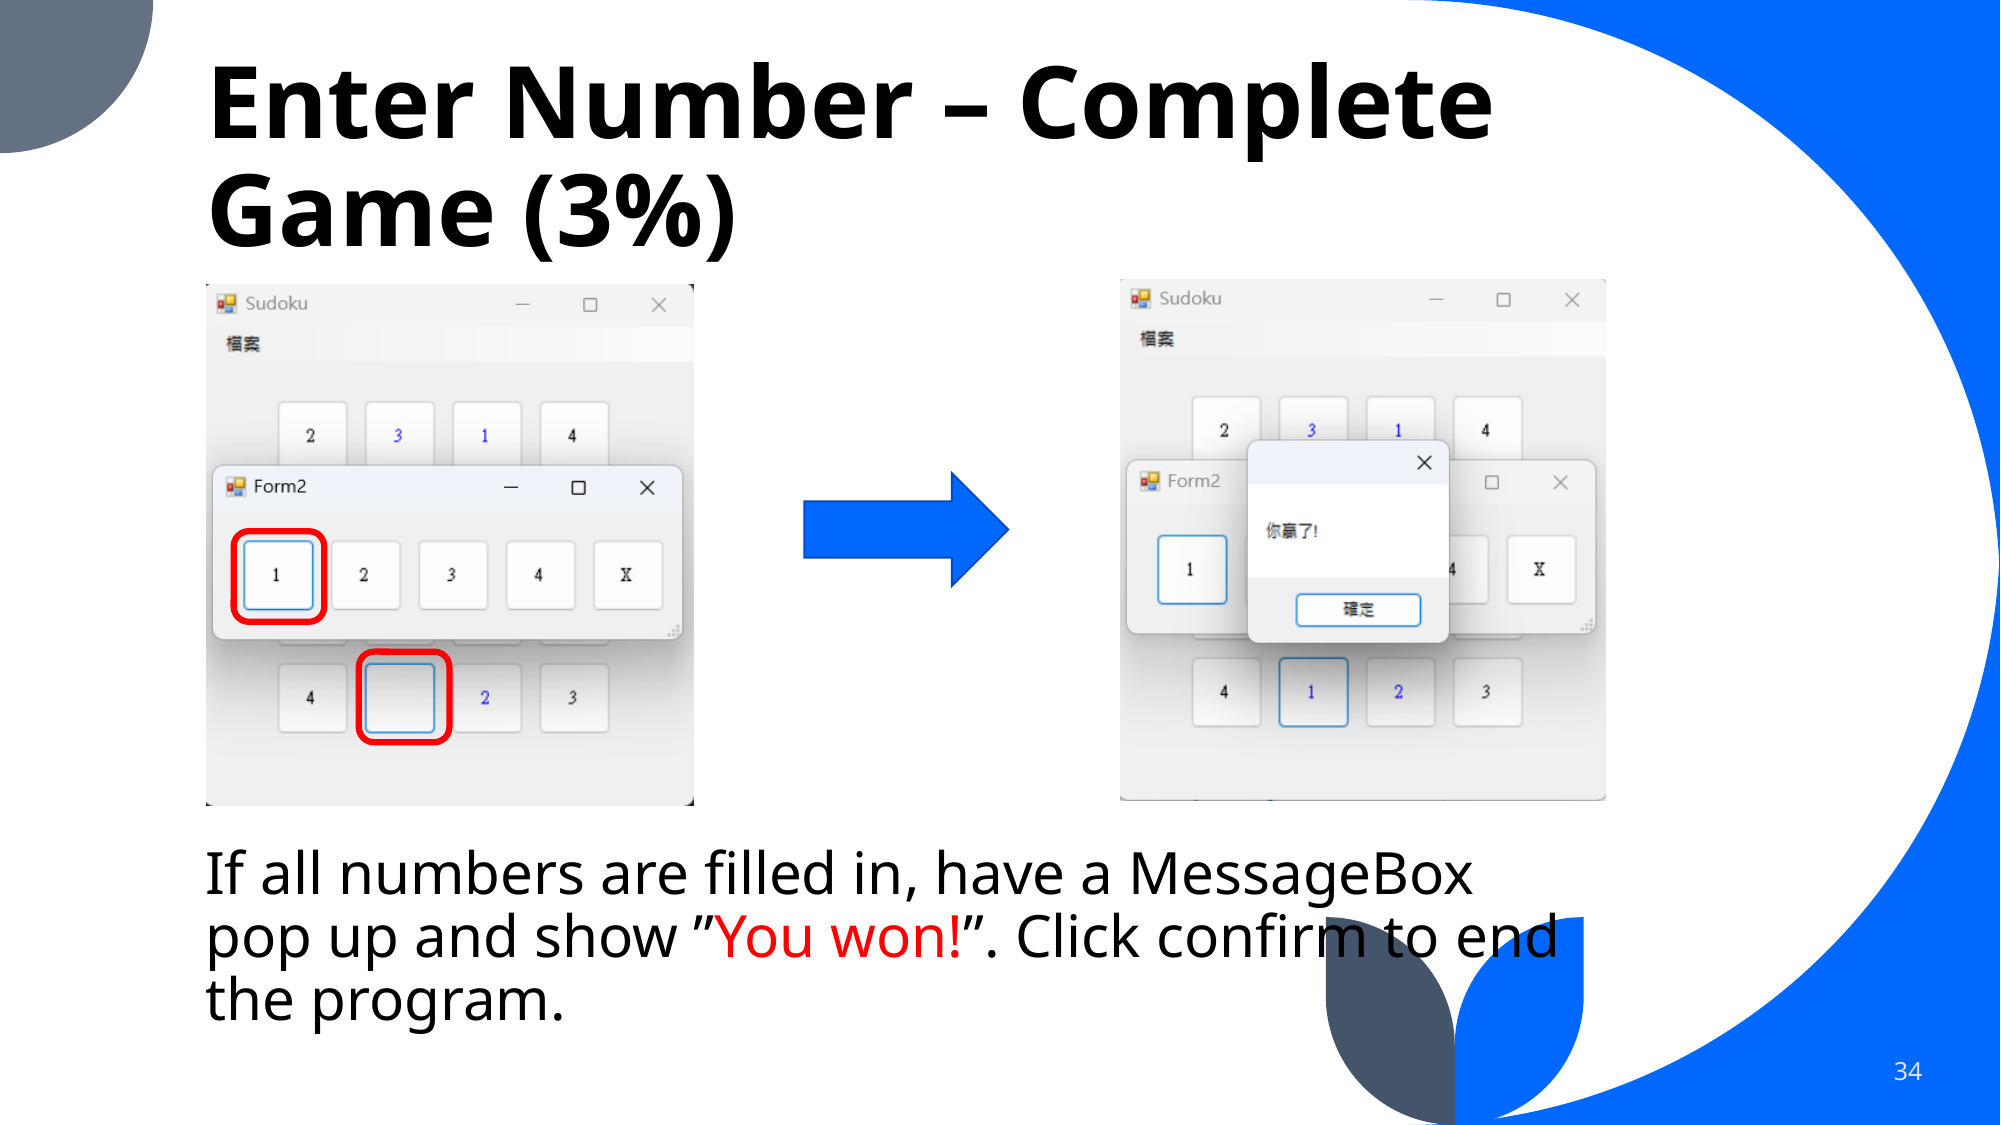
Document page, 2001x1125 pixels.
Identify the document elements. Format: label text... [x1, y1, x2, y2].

list If all numbers are filled in, have a MessageBox pop up and show ”You won!”. Click confirm to end the program. [190, 837, 1607, 995]
title Enter Number – Complete Game (3%) [191, 58, 1796, 276]
slide_number 34 [1665, 1042, 1938, 1103]
picture [1120, 279, 1606, 801]
text_box [803, 470, 1010, 589]
picture [205, 284, 694, 806]
